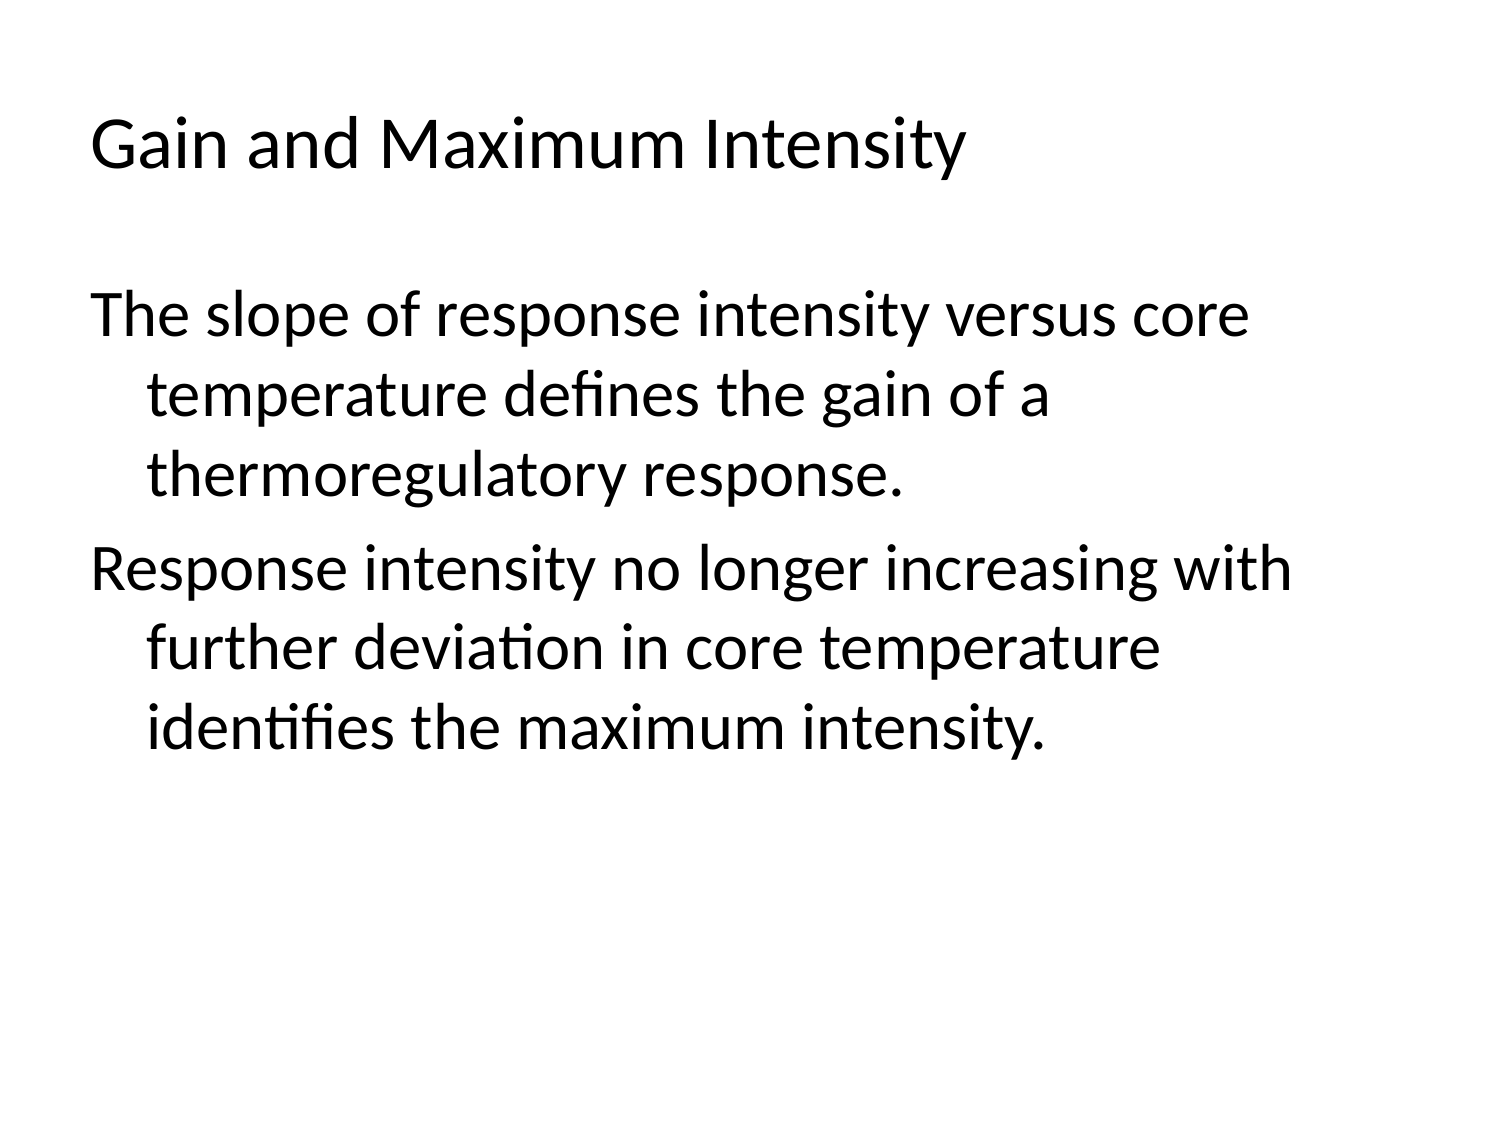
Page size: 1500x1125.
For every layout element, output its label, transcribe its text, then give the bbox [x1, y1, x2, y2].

list The slope of response intensity versus core temperature defines the gain of a thermoregulatory response. Response intensity no longer increasing with further deviation in core temperature identifies the maximum intensity. [75, 262, 1425, 1005]
title Gain and Maximum Intensity [75, 45, 1425, 233]
